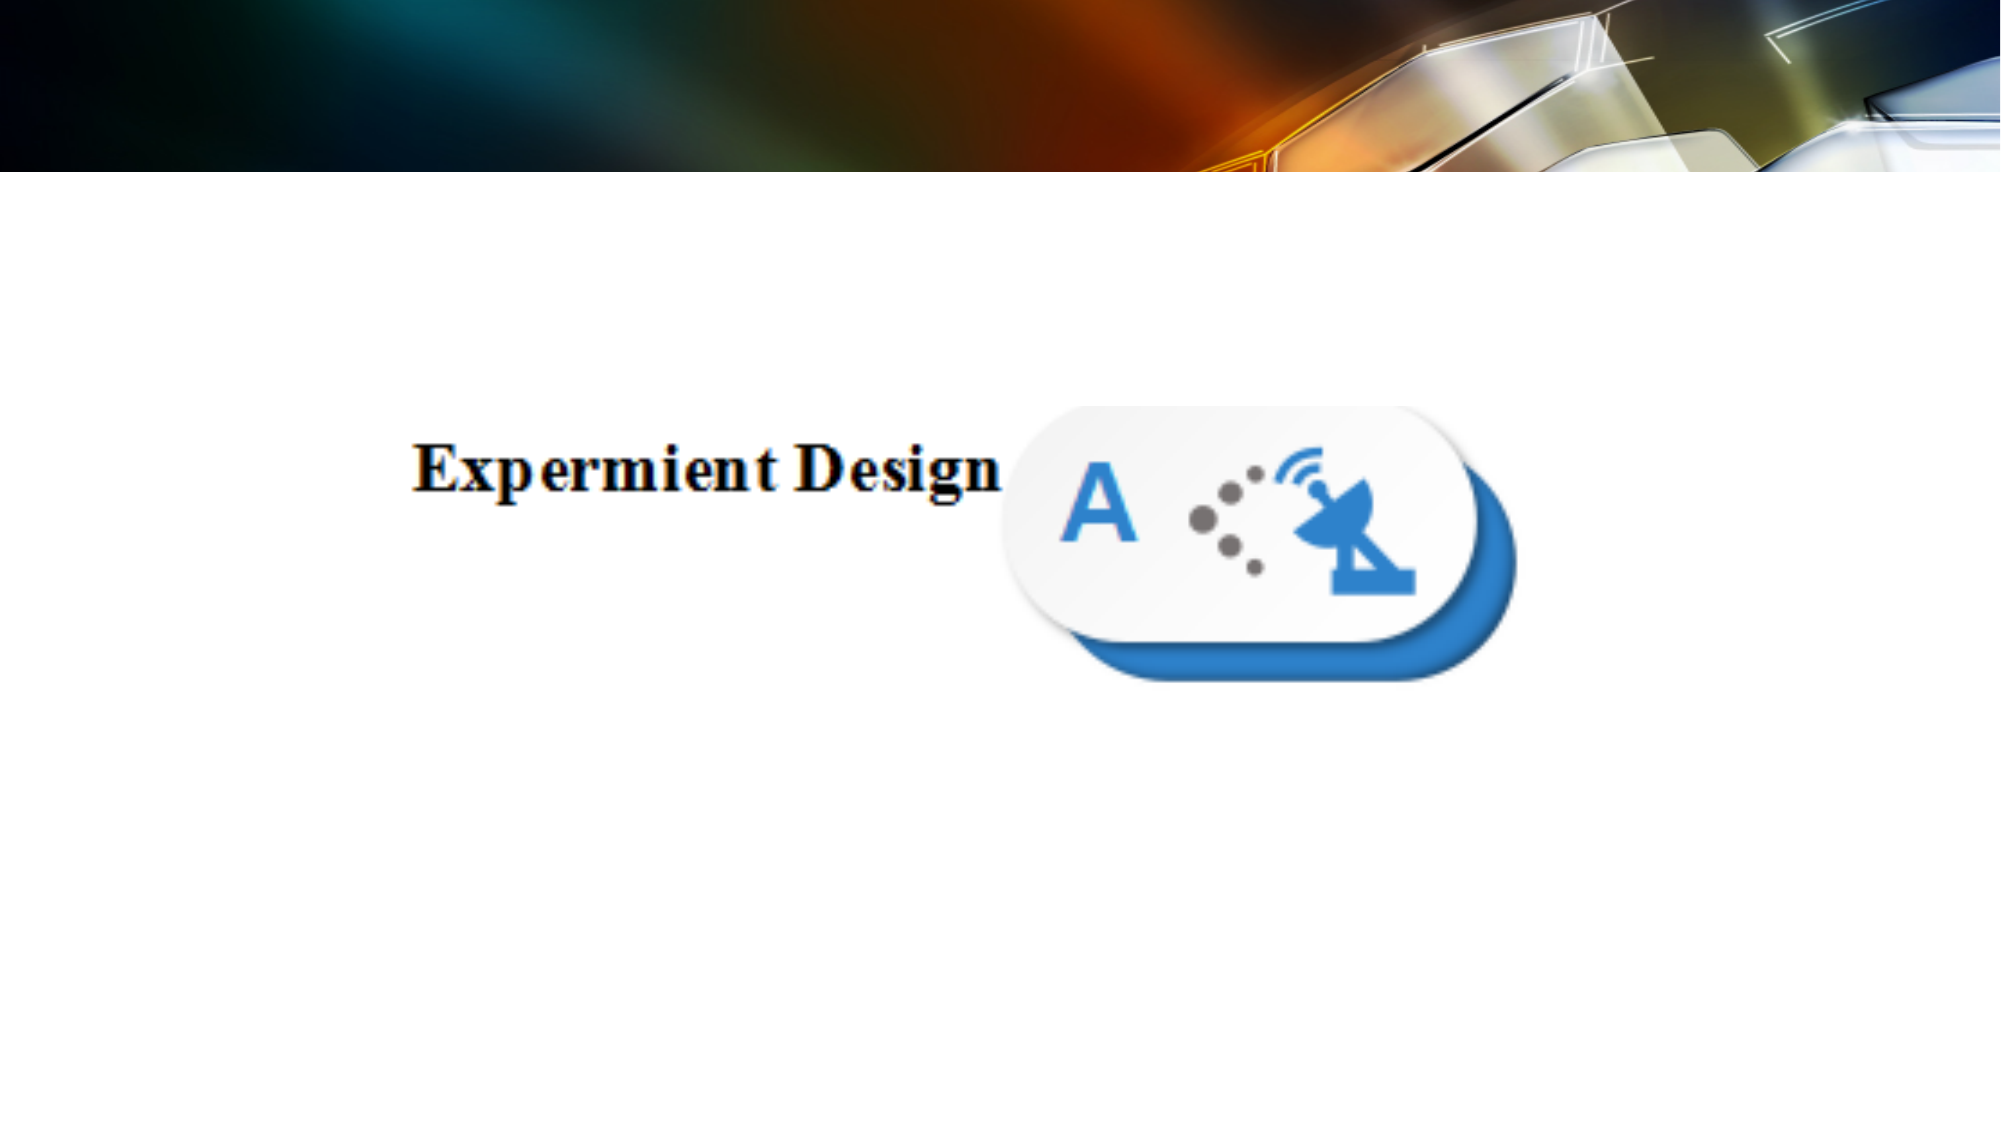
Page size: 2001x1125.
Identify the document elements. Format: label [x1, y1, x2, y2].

picture [367, 406, 1633, 719]
picture [0, 0, 2001, 172]
